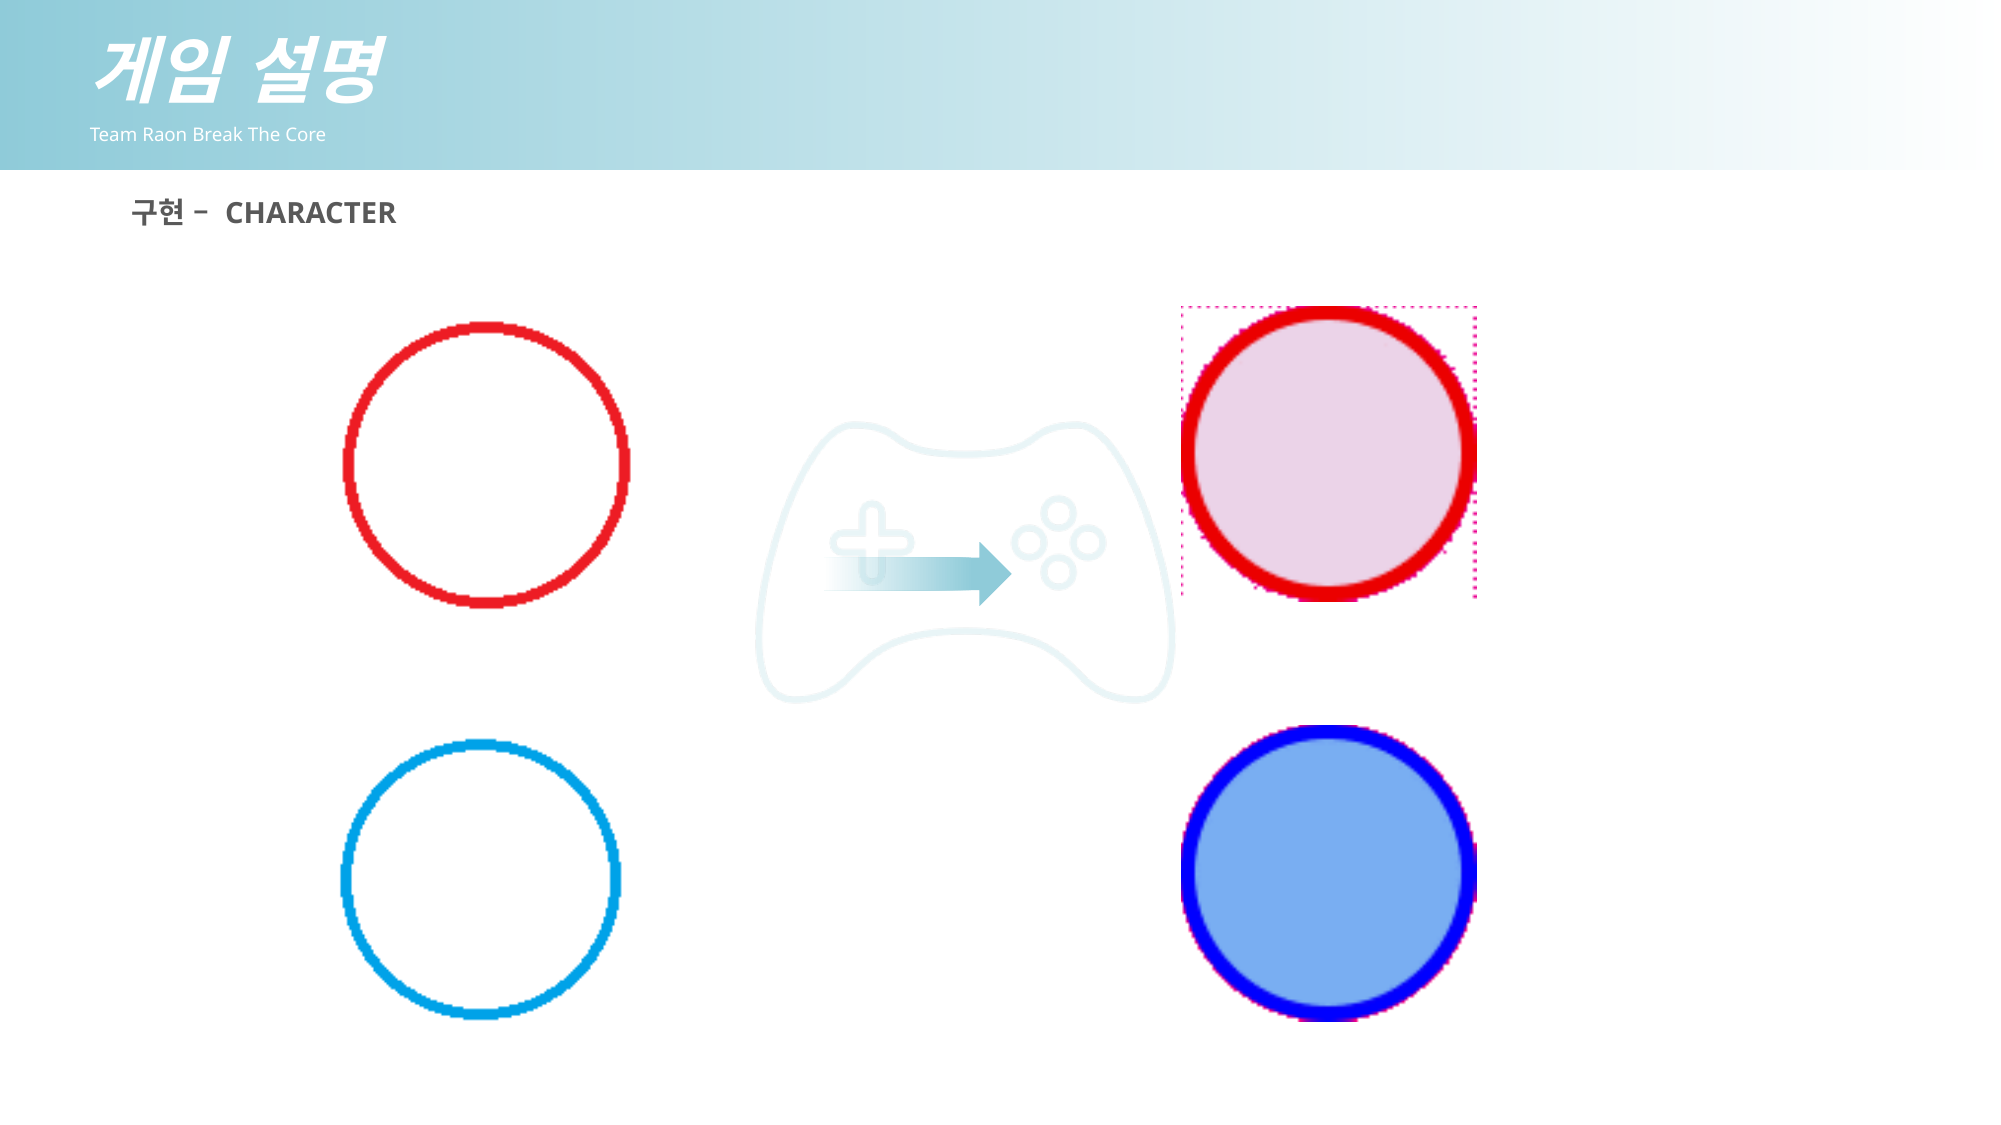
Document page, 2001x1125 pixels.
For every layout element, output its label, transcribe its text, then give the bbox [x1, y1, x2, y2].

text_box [305, 284, 649, 1038]
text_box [1181, 306, 1477, 1022]
picture [730, 327, 1201, 798]
text_box 구현 – CHARACTER [117, 169, 597, 237]
text_box 게임 설명 Team Raon Break The Core [0, 0, 2000, 171]
